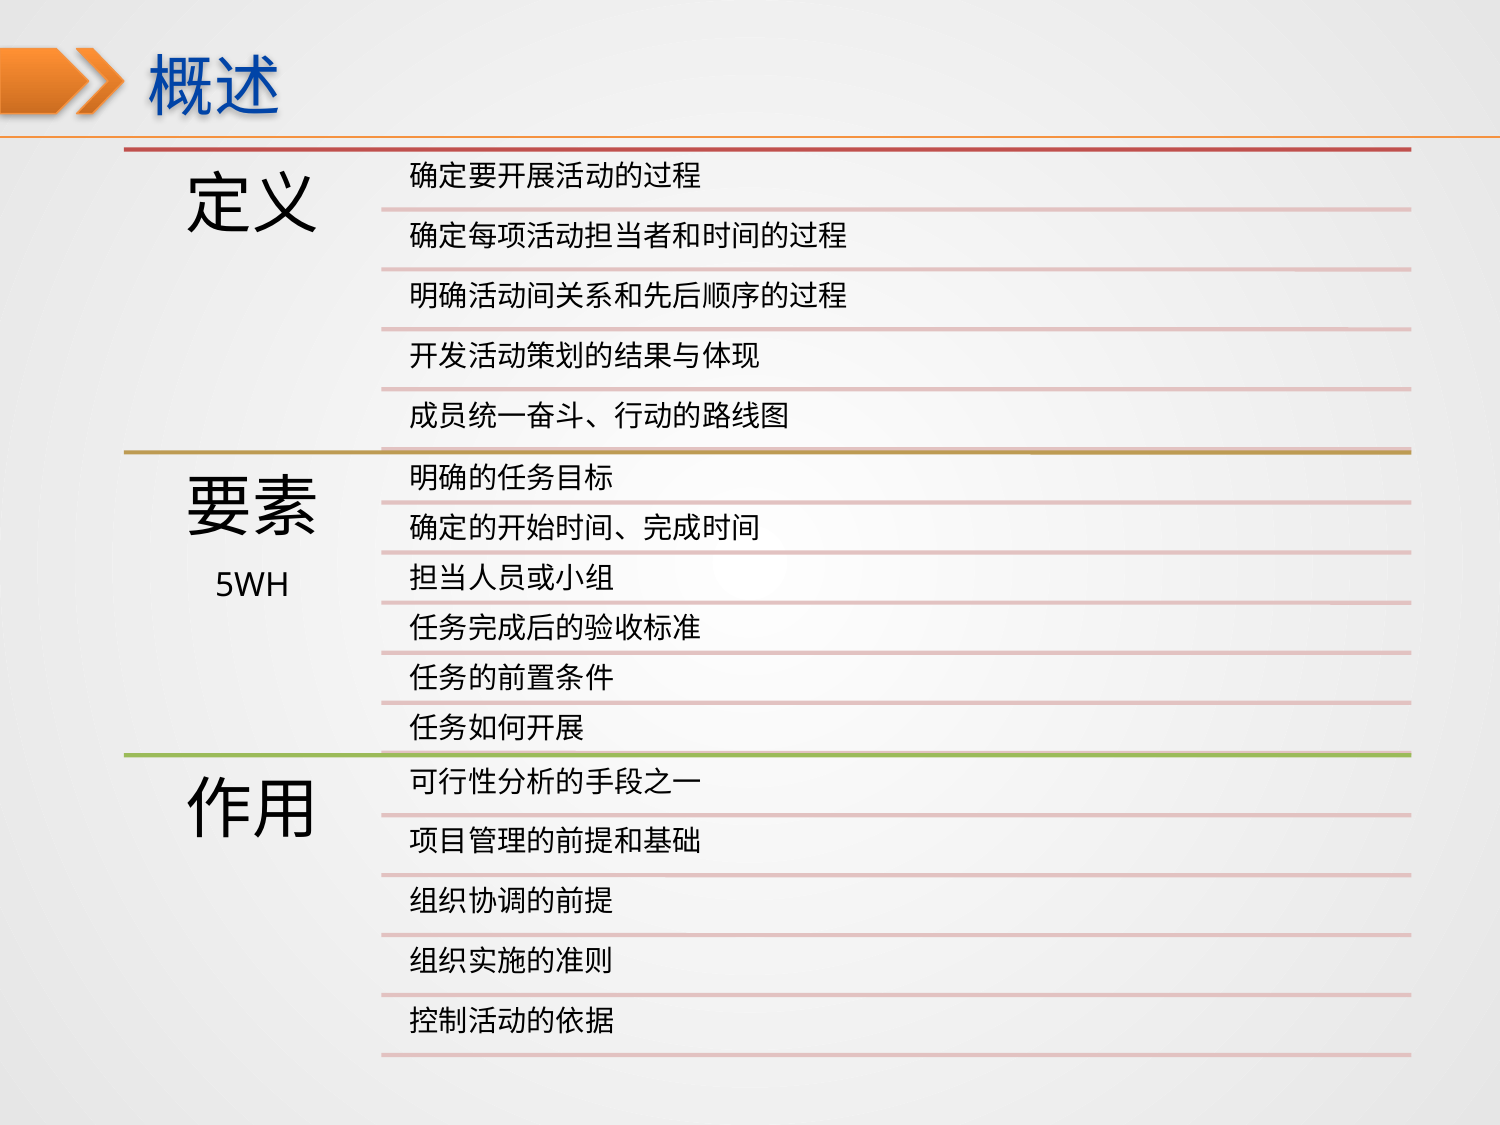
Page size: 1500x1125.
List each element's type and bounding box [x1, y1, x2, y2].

text_box [0, 30, 1500, 138]
text_box [123, 148, 1412, 1059]
